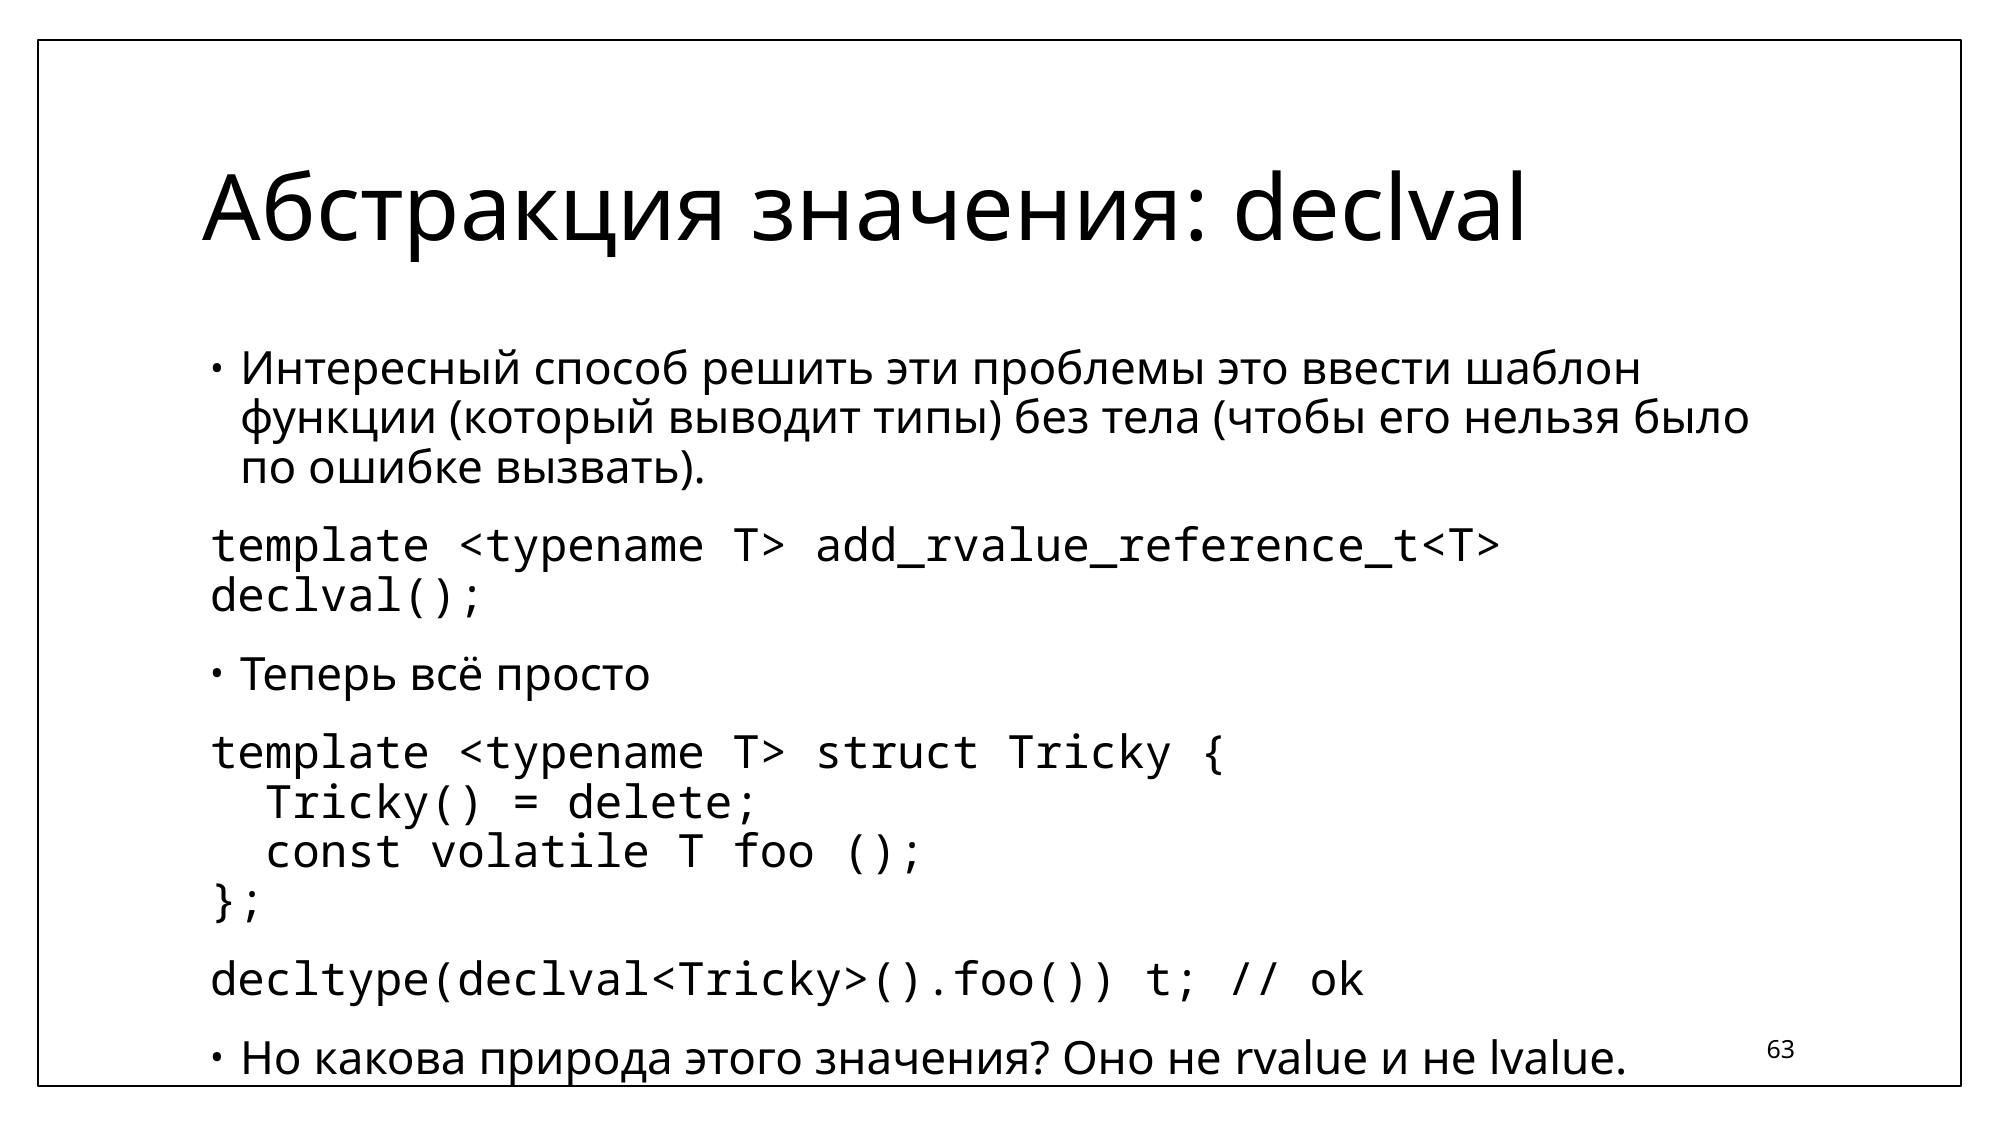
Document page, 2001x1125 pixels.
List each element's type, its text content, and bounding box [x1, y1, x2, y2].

title Абстракция значения: declval [187, 99, 1808, 323]
list Интересный способ решить эти проблемы это ввести шаблон функции (который выводит типы) без тела (чтобы его нельзя было по ошибке вызвать). template <typename T> add_rvalue_reference_t<T> declval(); Теперь всё просто template <typename T> struct Tricky { Tricky() = delete; const volatile T foo (); }; decltype(declval<Tricky>().foo()) t; // ok Но какова природа этого значения? Оно не rvalue и не lvalue. [187, 337, 1808, 1000]
slide_number 63 [1530, 1020, 1811, 1081]
